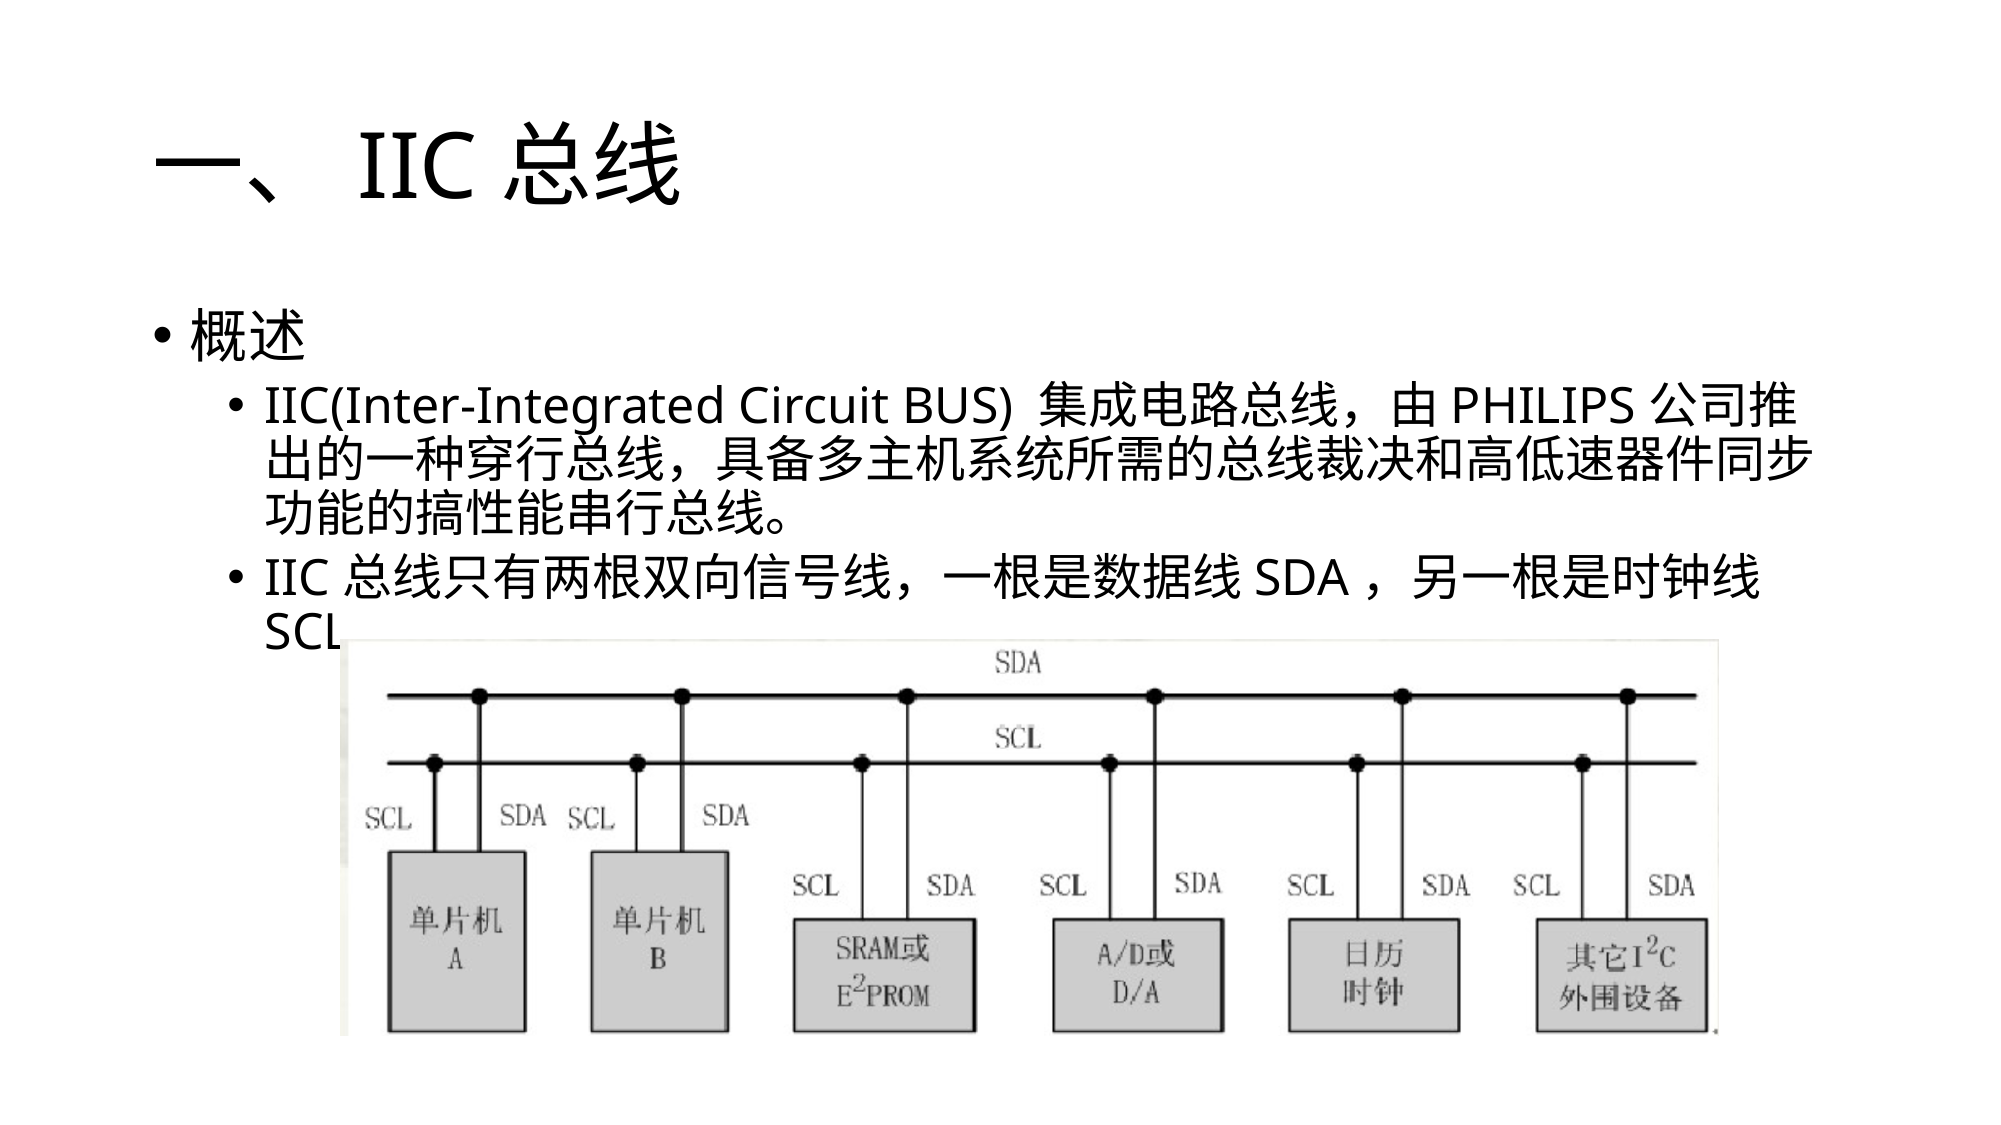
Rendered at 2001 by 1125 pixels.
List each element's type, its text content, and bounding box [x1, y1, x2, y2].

title 一、IIC总线 [137, 59, 1863, 278]
picture [340, 639, 1719, 1036]
list 概述 IIC(Inter-Integrated Circuit BUS) 集成电路总线，由PHILIPS公司推出的一种穿行总线，具备多主机系统所需的总线裁决和高低速器件同步功能的搞性能串行总线。 IIC总线只有两根双向信号线，一根是数据线SDA，另一根是时钟线SCL [137, 299, 1863, 1014]
